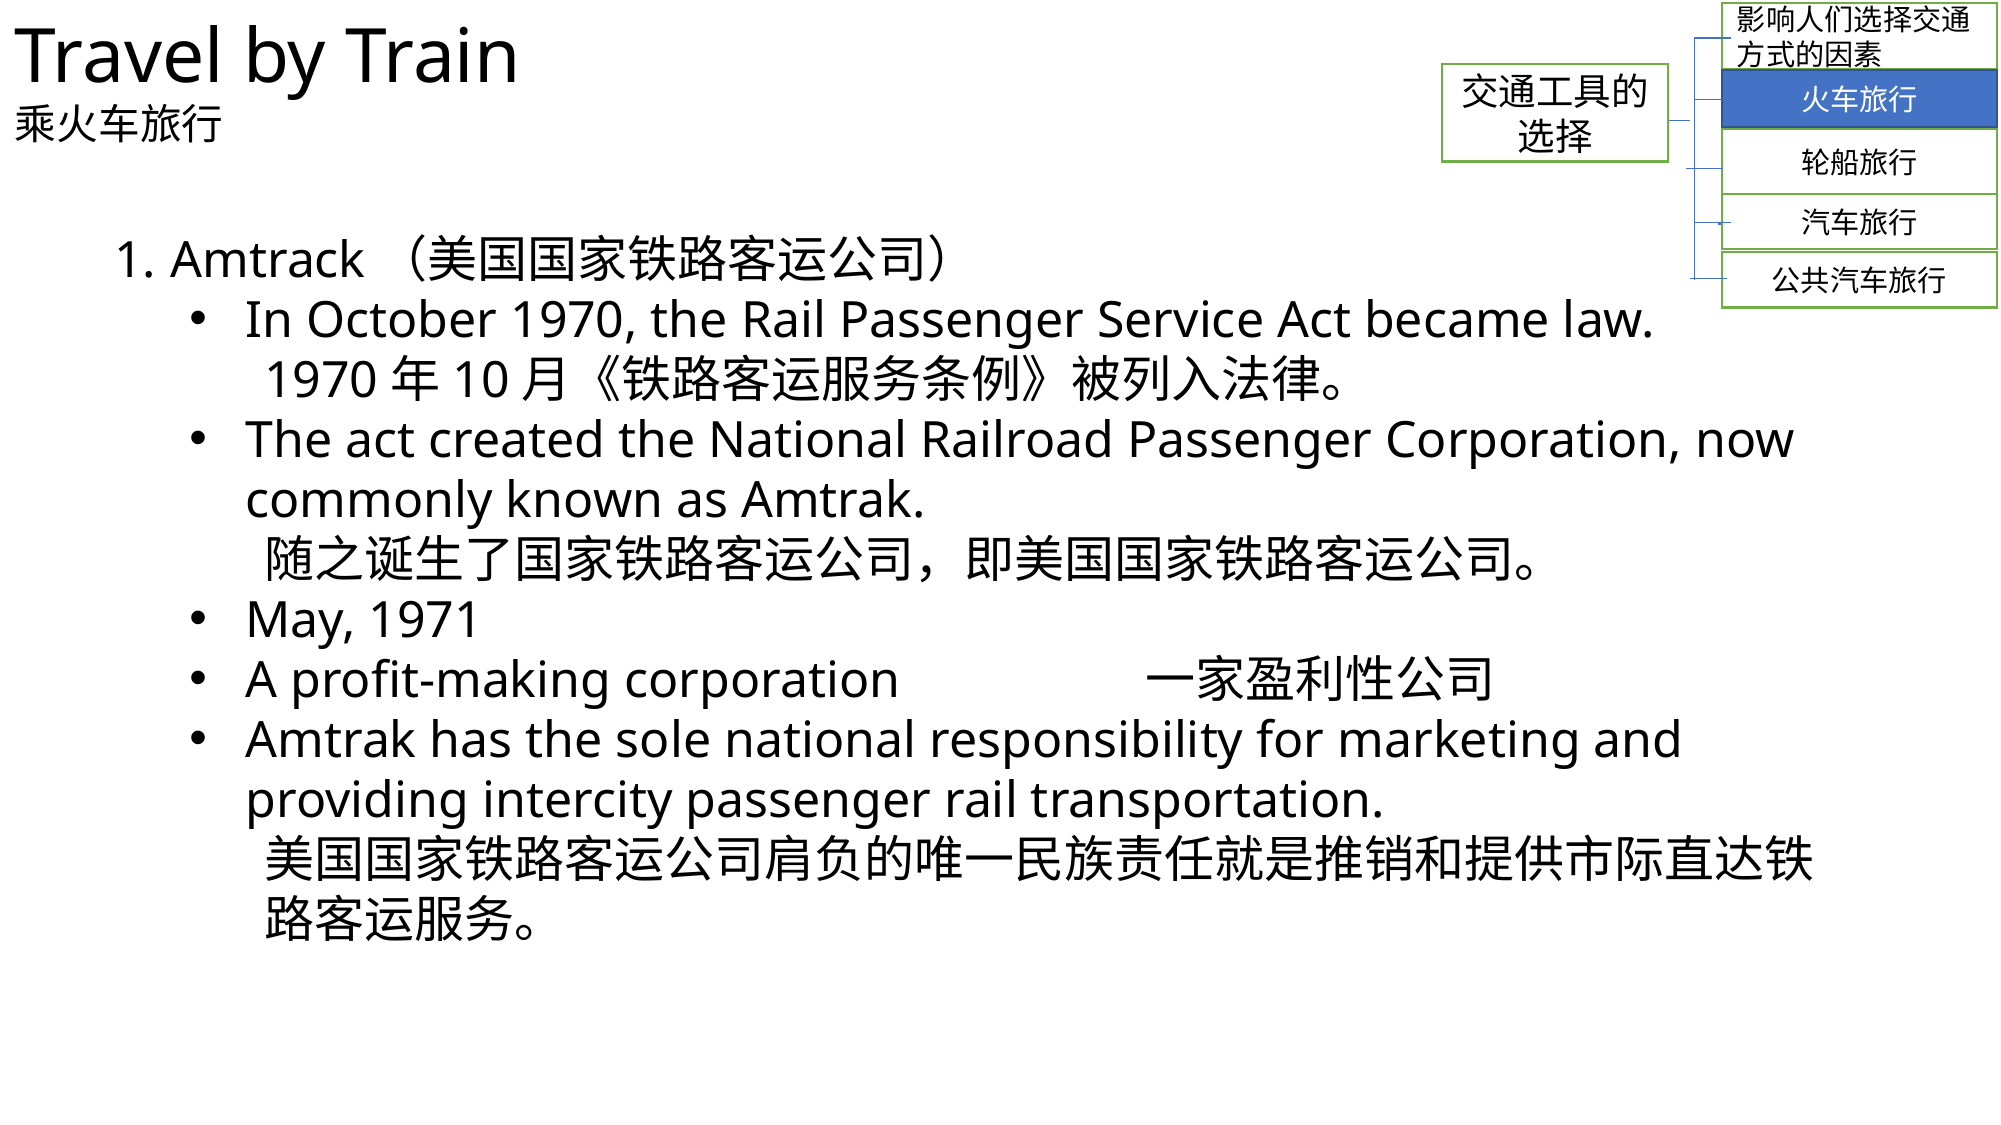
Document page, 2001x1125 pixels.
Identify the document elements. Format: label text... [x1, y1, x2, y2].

text_box 轮船旅行 [1721, 128, 1998, 193]
text_box 公共汽车旅行 [1721, 251, 1998, 309]
text_box 交通工具的选择 [1441, 63, 1669, 163]
text_box Amtrack（美国国家铁路客运公司） In October 1970, the Rail Passenger Service Act became law. 1970年10月《铁路客运服务条例》被列入法律。 The act created the National Railroad Passenger Corporation, now commonly known as Amtrak. 随之诞生了国家铁路客运公司，即美国国家铁路客运公司。 May, 1971 A profit-making corporation 一家盈利性公司 Amtrak has the sole national responsibility for marketing and providing intercity passenger rail transportation. 美国国家铁路客运公司肩负的唯一民族责任就是推销和提供市际直达铁路客运服务。 [99, 220, 1842, 955]
text_box 火车旅行 [1721, 69, 1998, 128]
text_box 影响人们选择交通方式的因素 [1721, 2, 1998, 69]
text_box Travel by Train 乘火车旅行 [0, 0, 559, 155]
text_box 汽车旅行 [1721, 193, 1998, 250]
